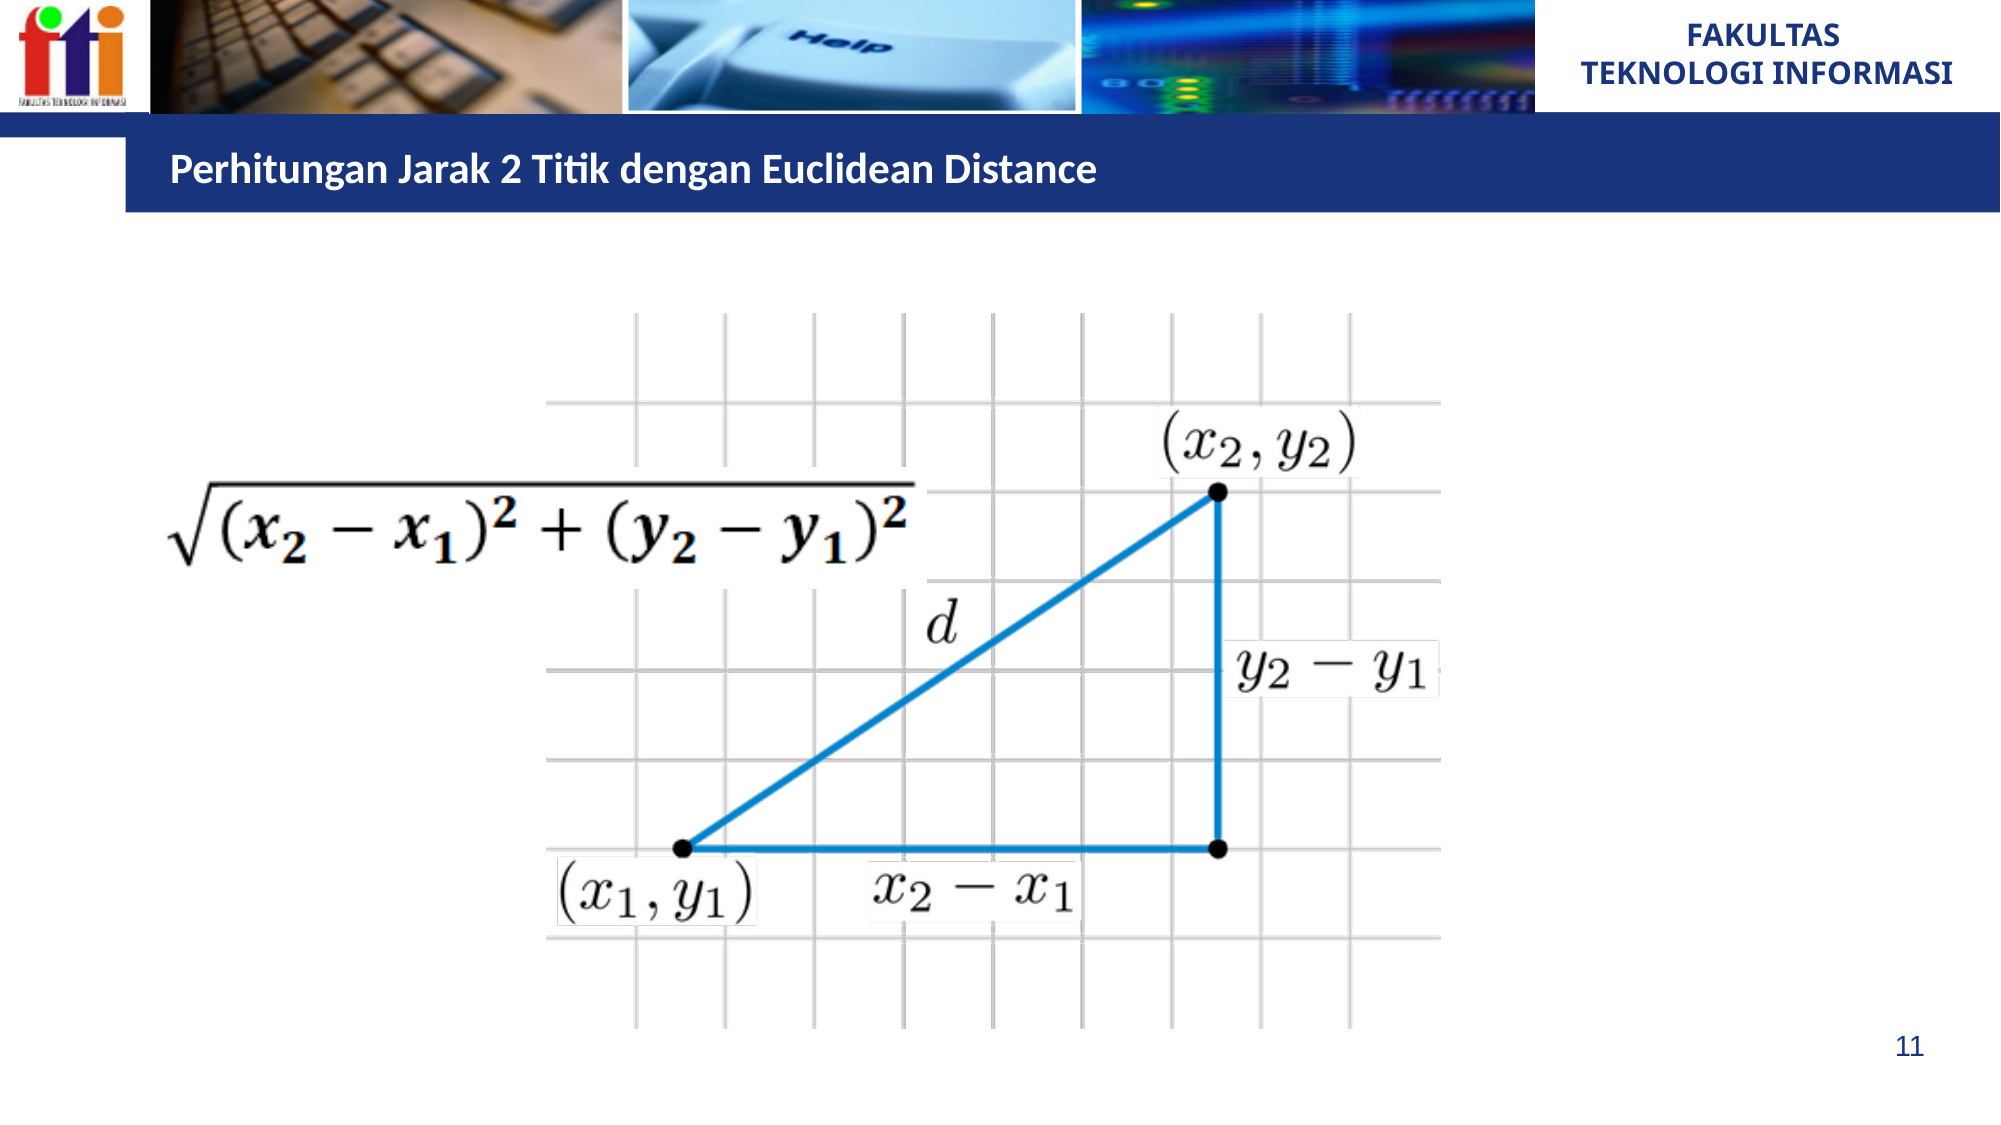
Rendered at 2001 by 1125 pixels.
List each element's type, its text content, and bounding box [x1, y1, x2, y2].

title Perhitungan Jarak 2 Titik dengan Euclidean Distance [149, 119, 1934, 213]
picture [166, 313, 1441, 1029]
picture [19, 6, 126, 106]
picture [149, 0, 1535, 114]
slide_number 11 [1879, 1020, 2000, 1106]
